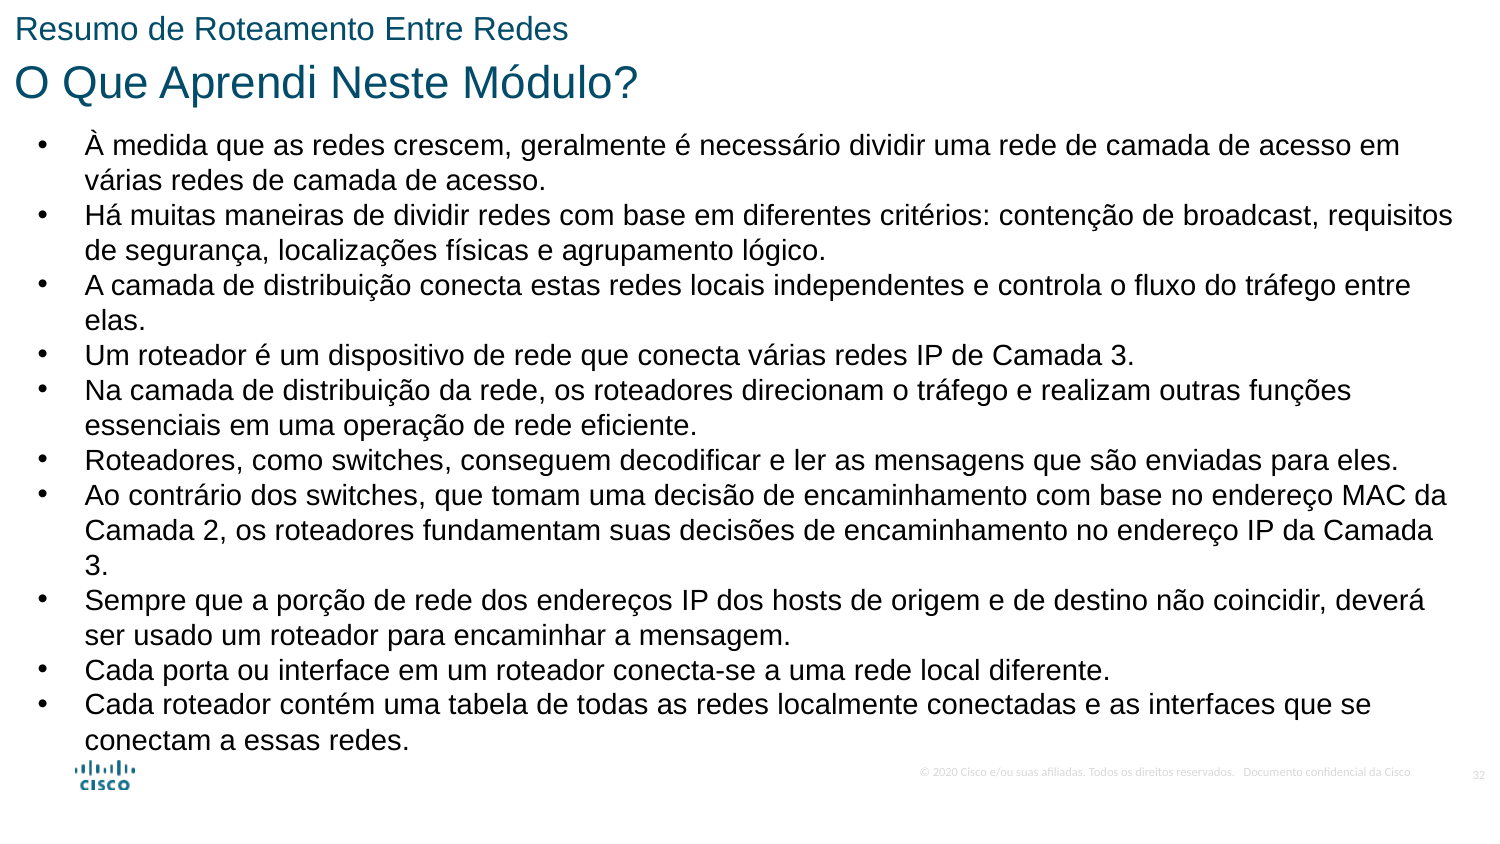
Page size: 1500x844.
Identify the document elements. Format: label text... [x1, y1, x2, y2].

picture [75, 759, 135, 790]
slide_number 32 [1425, 759, 1500, 797]
list Resumo de Roteamento Entre Redes [0, 0, 1500, 45]
text_box À medida que as redes crescem, geralmente é necessário dividir uma rede de camada de acesso em várias redes de camada de acesso. Há muitas maneiras de dividir redes com base em diferentes critérios: contenção de broadcast, requisitos de segurança, localizações físicas e agrupamento lógico. A camada de distribuição conecta estas redes locais independentes e controla o fluxo do tráfego entre elas. Um roteador é um dispositivo de rede que conecta várias redes IP de Camada 3. Na camada de distribuição da rede, os roteadores direcionam o tráfego e realizam outras funções essenciais em uma operação de rede eficiente. Roteadores, como switches, conseguem decodificar e ler as mensagens que são enviadas para eles. Ao contrário dos switches, que tomam uma decisão de encaminhamento com base no endereço MAC da Camada 2, os roteadores fundamentam suas decisões de encaminhamento no endereço IP da Camada 3. Sempre que a porção de rede dos endereços IP dos hosts de origem e de destino não coincidir, deverá ser usado um roteador para encaminhar a mensagem. Cada porta ou interface em um roteador conecta-se a uma rede local diferente. Cada roteador contém uma tabela de todas as redes localmente conectadas e as interfaces que se conectam a essas redes. [22, 119, 1482, 734]
list O Que Aprendi Neste Módulo? [0, 45, 1500, 109]
